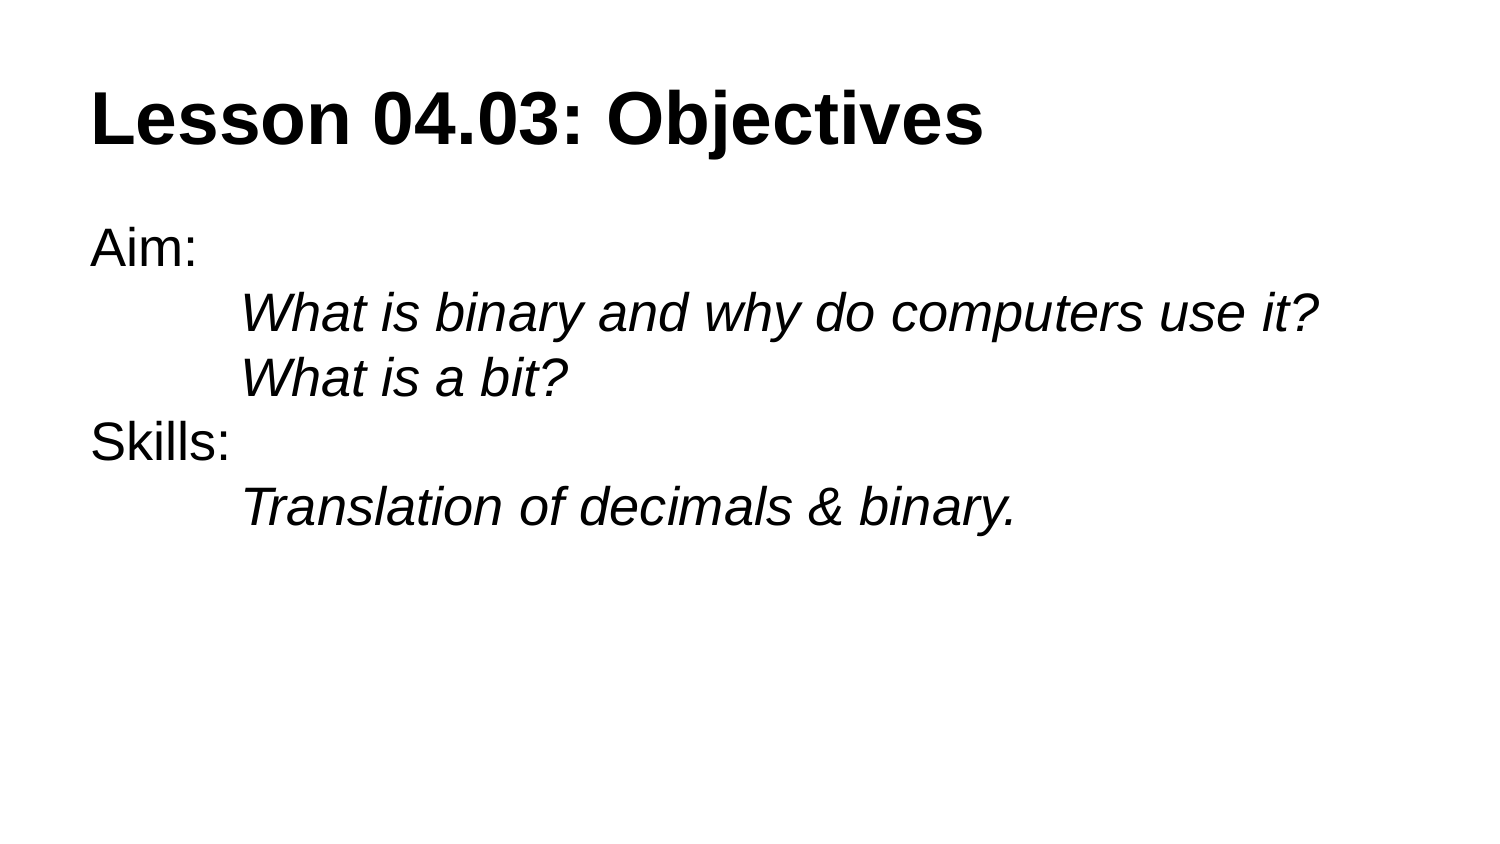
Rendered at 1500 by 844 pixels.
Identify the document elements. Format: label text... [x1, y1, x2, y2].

list Aim: What is binary and why do computers use it? What is a bit? Skills: Translation of decimals & binary. [75, 196, 1462, 808]
title Lesson 04.03: Objectives [75, 33, 1425, 175]
